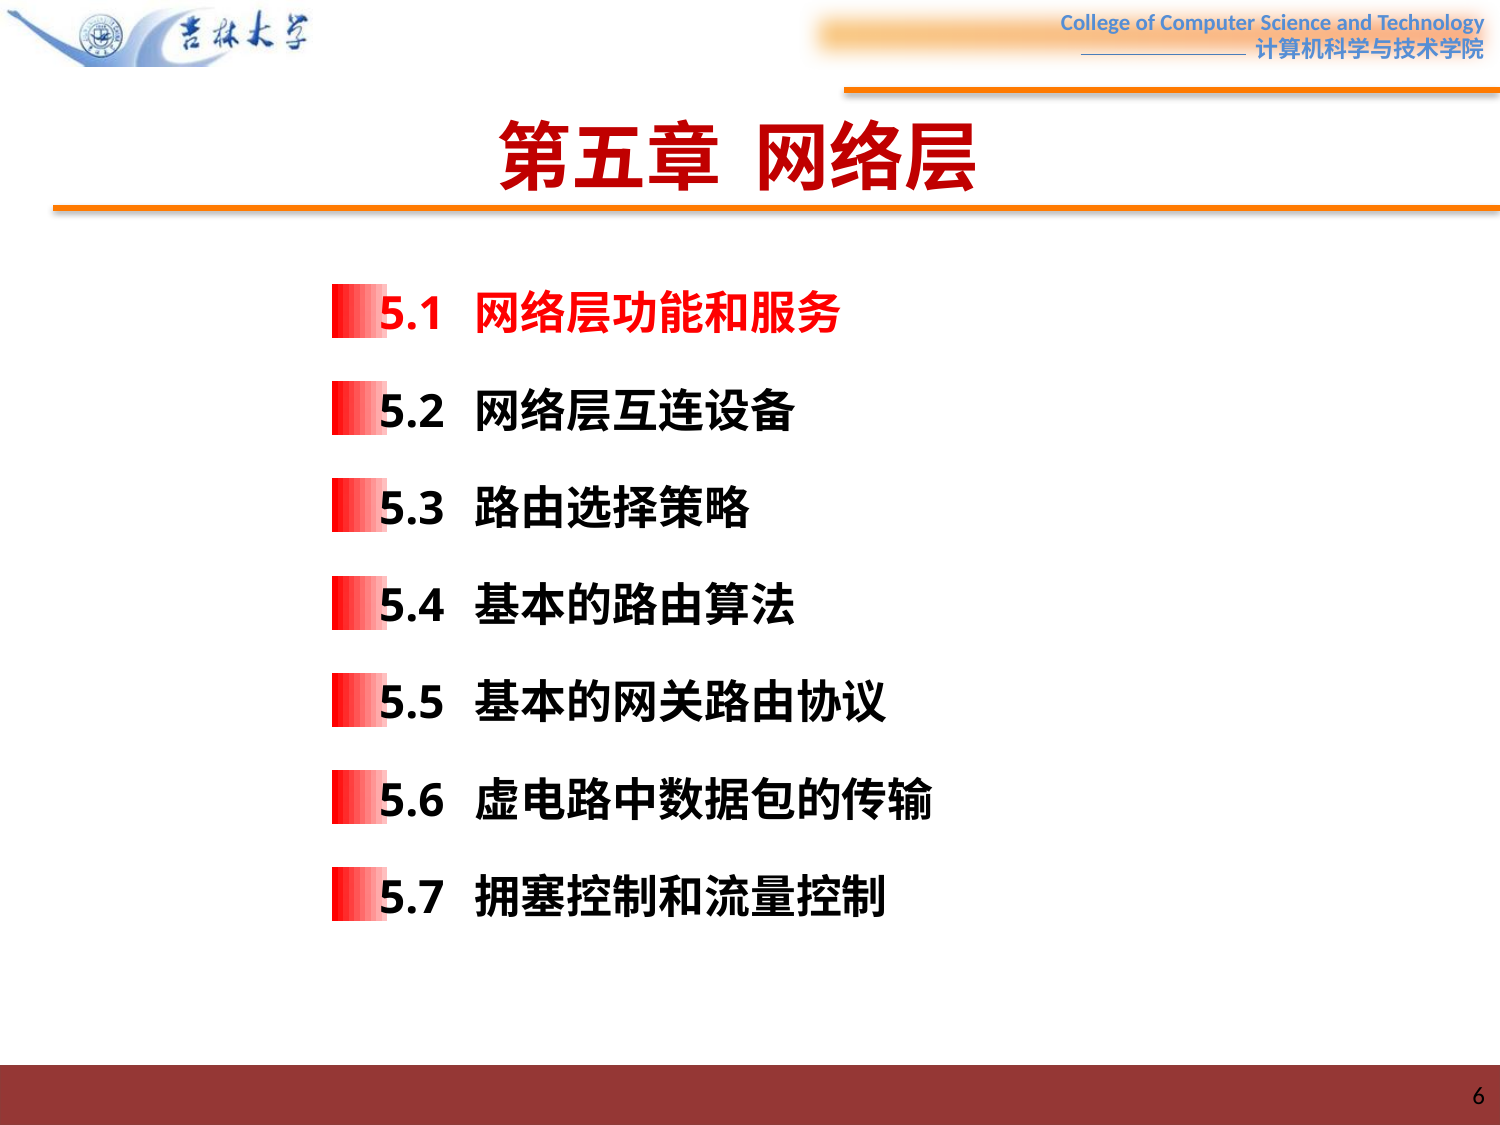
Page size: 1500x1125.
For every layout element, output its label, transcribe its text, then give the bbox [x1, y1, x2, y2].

picture [327, 473, 393, 538]
picture [327, 279, 393, 344]
picture [327, 376, 393, 441]
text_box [799, 0, 1500, 71]
text_box 第五章 网络层 [242, 101, 1235, 207]
picture [327, 571, 393, 636]
picture [327, 668, 393, 733]
picture [327, 765, 393, 830]
text_box 6 [1149, 1065, 1500, 1125]
picture [0, 0, 314, 68]
footer [0, 1063, 1500, 1125]
picture [327, 862, 393, 927]
list 5.1 网络层功能和服务 5.2 网络层互连设备 5.3 路由选择策略 5.4 基本的路由算法 5.5 基本的网关路由协议 5.6 虚电路中数据包的传输 5.7 拥塞控制和流量控制 [312, 243, 1034, 941]
